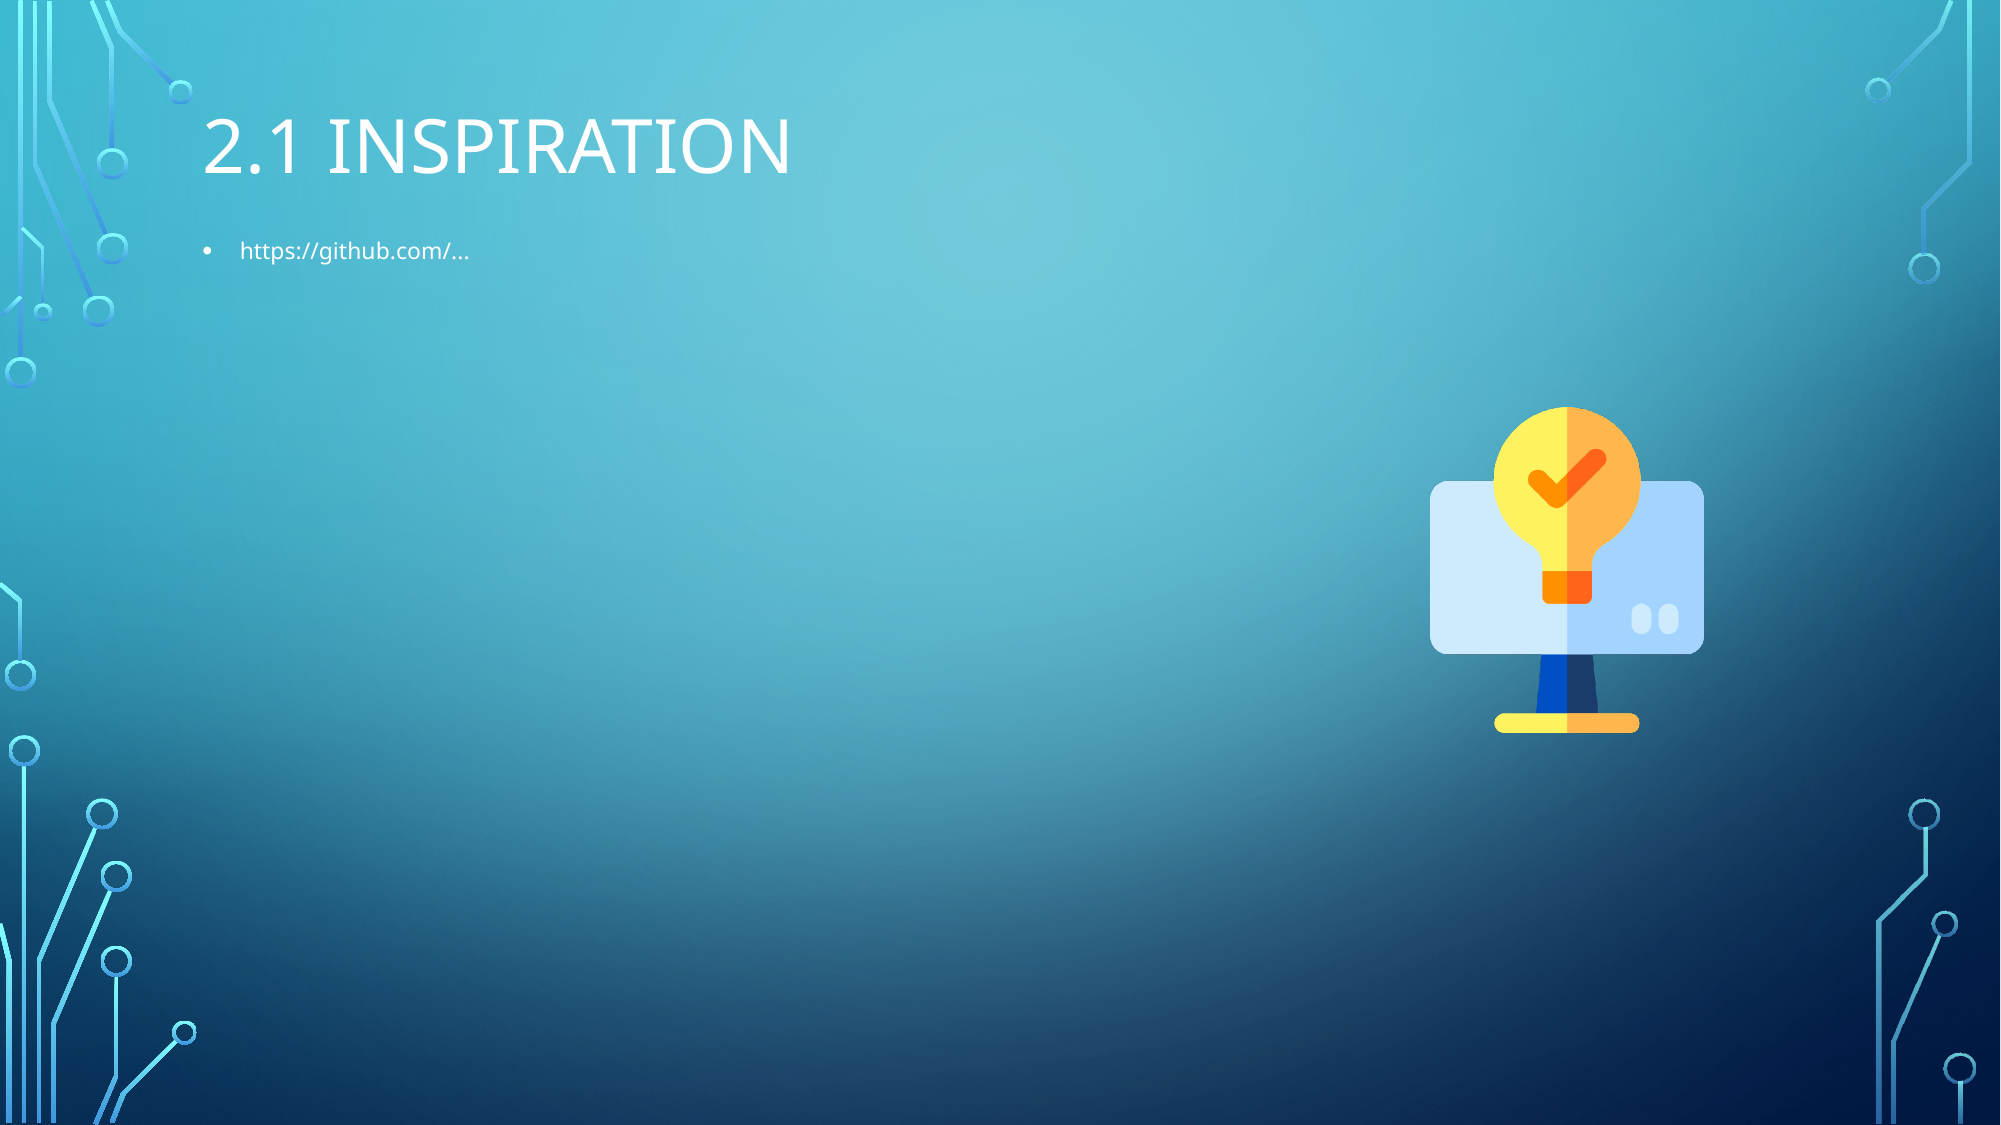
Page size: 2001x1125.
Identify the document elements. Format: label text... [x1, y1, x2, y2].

title 2.1 Inspiration [187, 101, 1813, 223]
list https://github.com/... [187, 223, 1813, 1077]
picture [1402, 406, 1730, 734]
